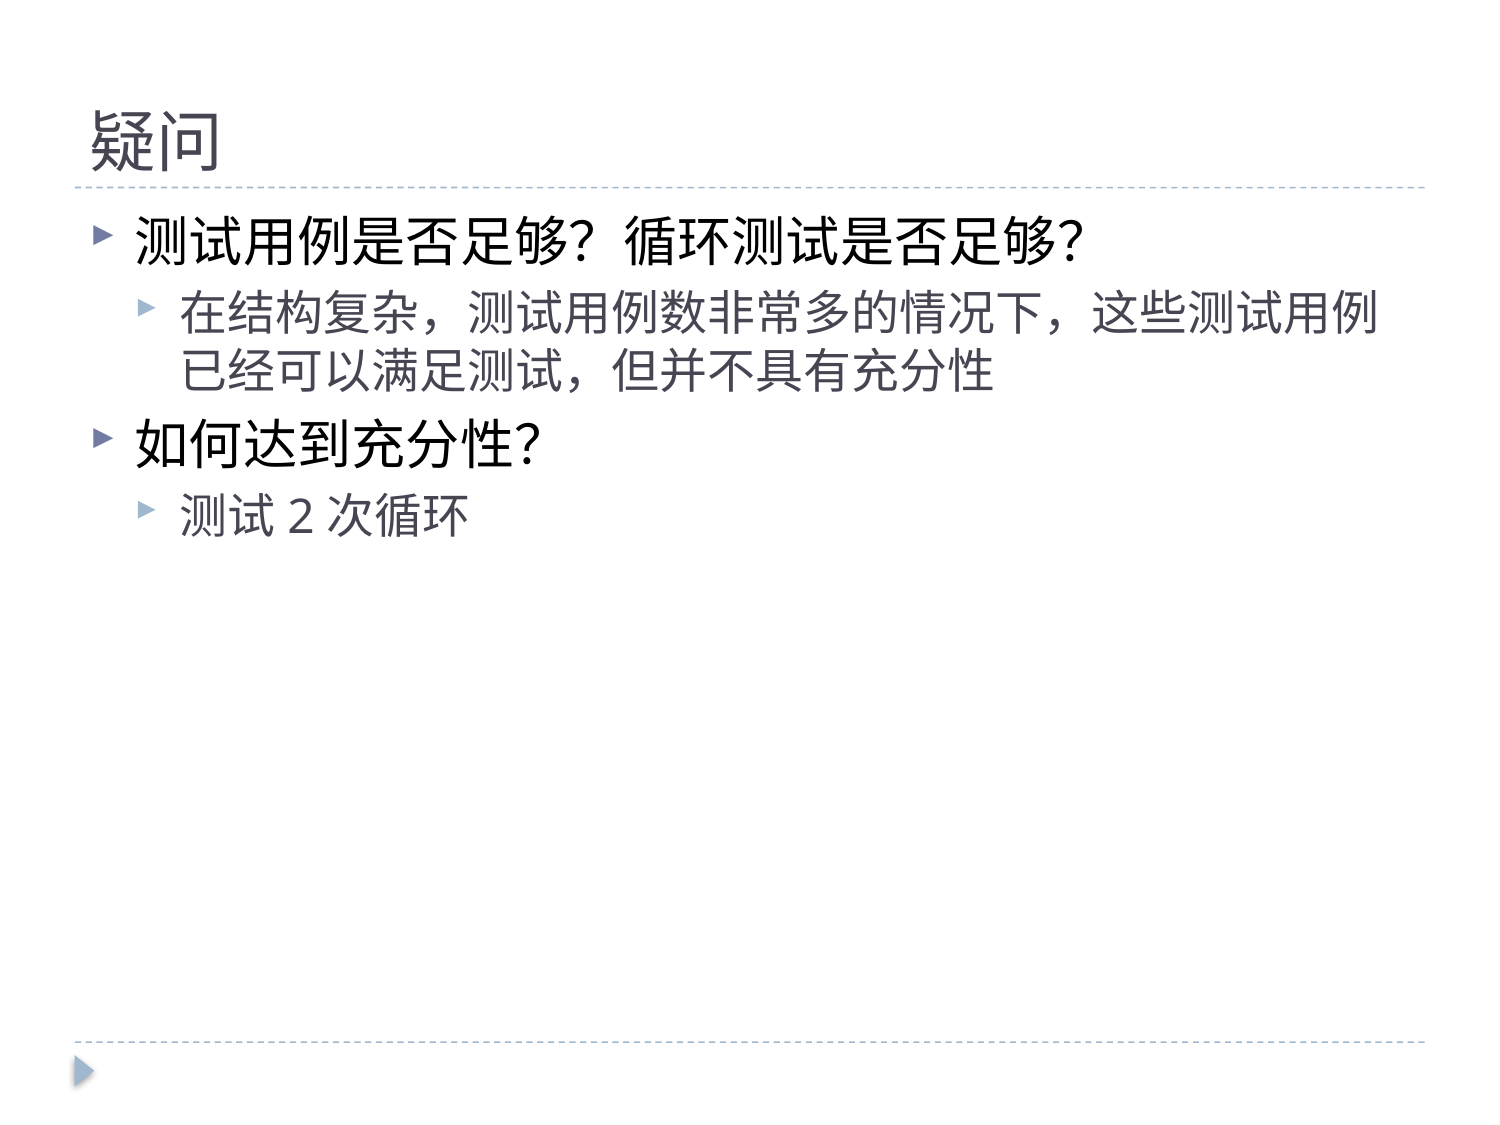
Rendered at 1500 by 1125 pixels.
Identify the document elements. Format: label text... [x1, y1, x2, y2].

list 测试用例是否足够？循环测试是否足够？ 在结构复杂，测试用例数非常多的情况下，这些测试用例已经可以满足测试，但并不具有充分性 如何达到充分性？ 测试2次循环 [75, 200, 1425, 1006]
title 疑问 [75, 24, 1425, 188]
